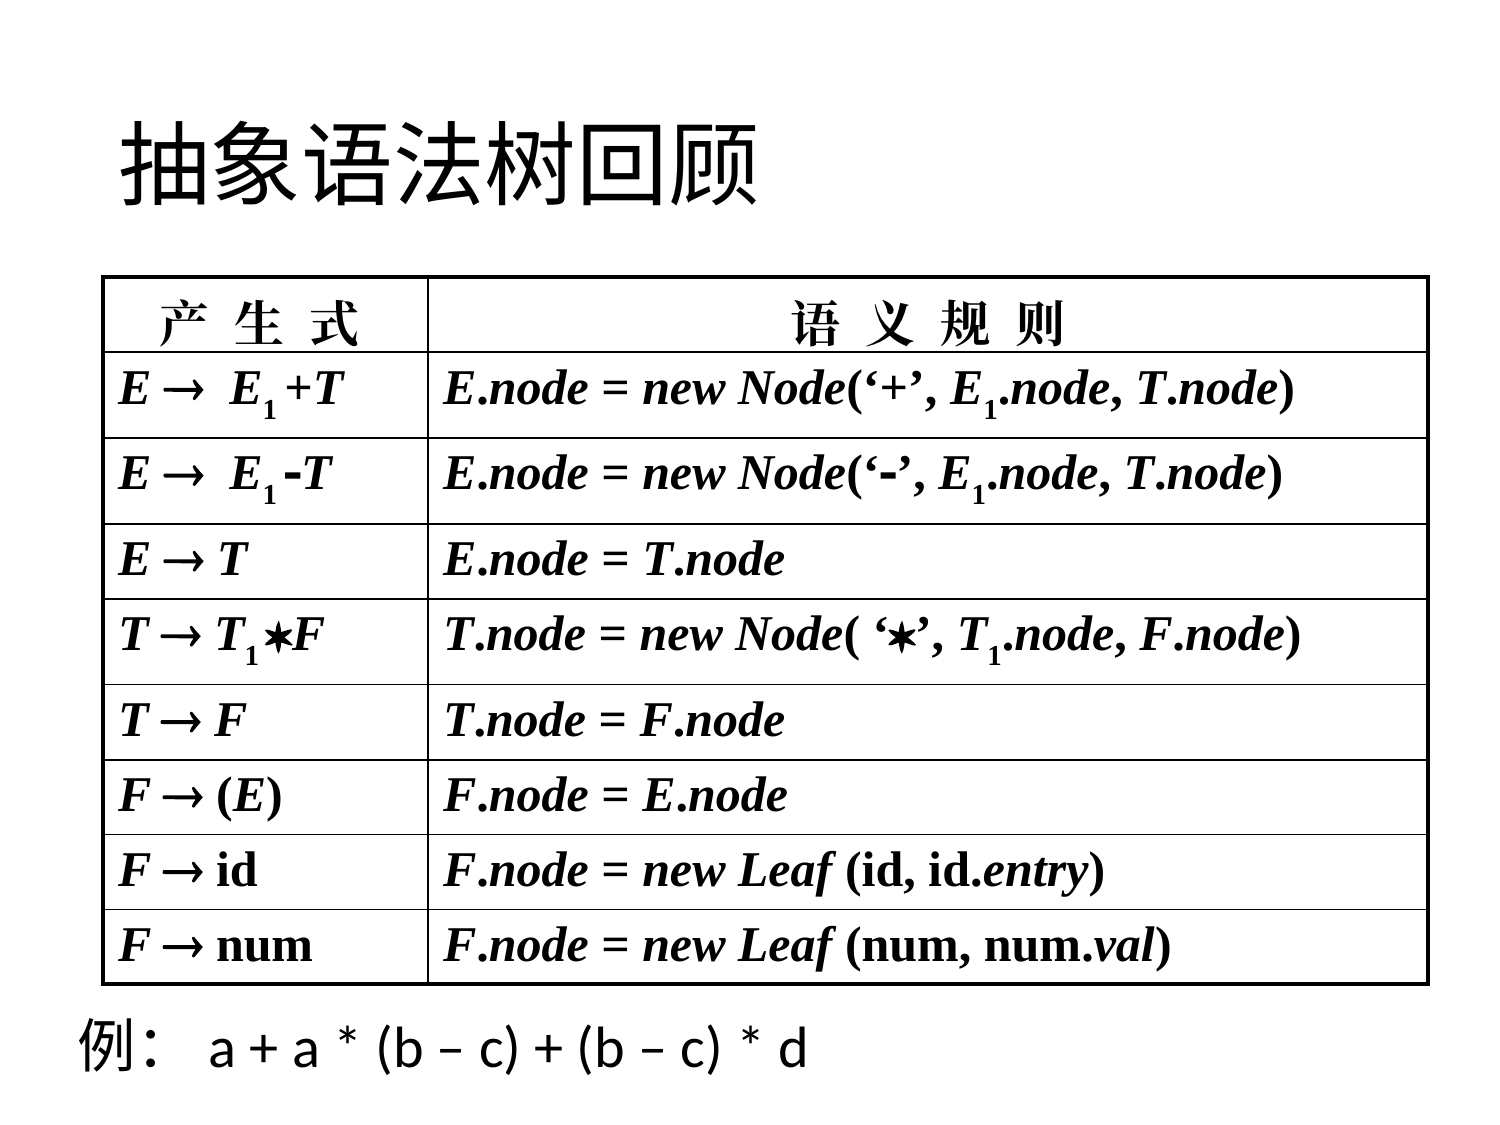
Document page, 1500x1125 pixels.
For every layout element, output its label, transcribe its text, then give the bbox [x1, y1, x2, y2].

table_cell F.node = new Leaf (num, num.val) [429, 910, 1426, 982]
title 抽象语法树回顾 [103, 59, 1397, 275]
table_cell T.node = F.node [429, 685, 1426, 759]
table_cell F  id [105, 835, 427, 909]
table_cell F  (E) [105, 761, 427, 834]
table_cell E  E1 T [105, 439, 427, 523]
table_header 语 义 规 则 [429, 279, 1426, 351]
text_box 例：a + a * (b – c) + (b – c) * d [63, 1002, 825, 1087]
table_cell E  T [105, 525, 427, 598]
table_cell T  F [105, 685, 427, 759]
table_cell F  num [105, 910, 427, 982]
table_cell F.node = new Leaf (id, id.entry) [429, 835, 1426, 909]
table_cell E.node = new Node(‘’, E1.node, T.node) [429, 439, 1426, 523]
table_cell E.node = T.node [429, 525, 1426, 598]
table_header 产 生 式 [105, 279, 427, 351]
table_cell E  E1 +T [105, 353, 427, 437]
table_cell T.node = new Node( ‘’, T1.node, F.node) [429, 600, 1426, 684]
table_cell T  T1 F [105, 600, 427, 684]
table_cell F.node = E.node [429, 761, 1426, 834]
table_cell E.node = new Node(‘+’, E1.node, T.node) [429, 353, 1426, 437]
